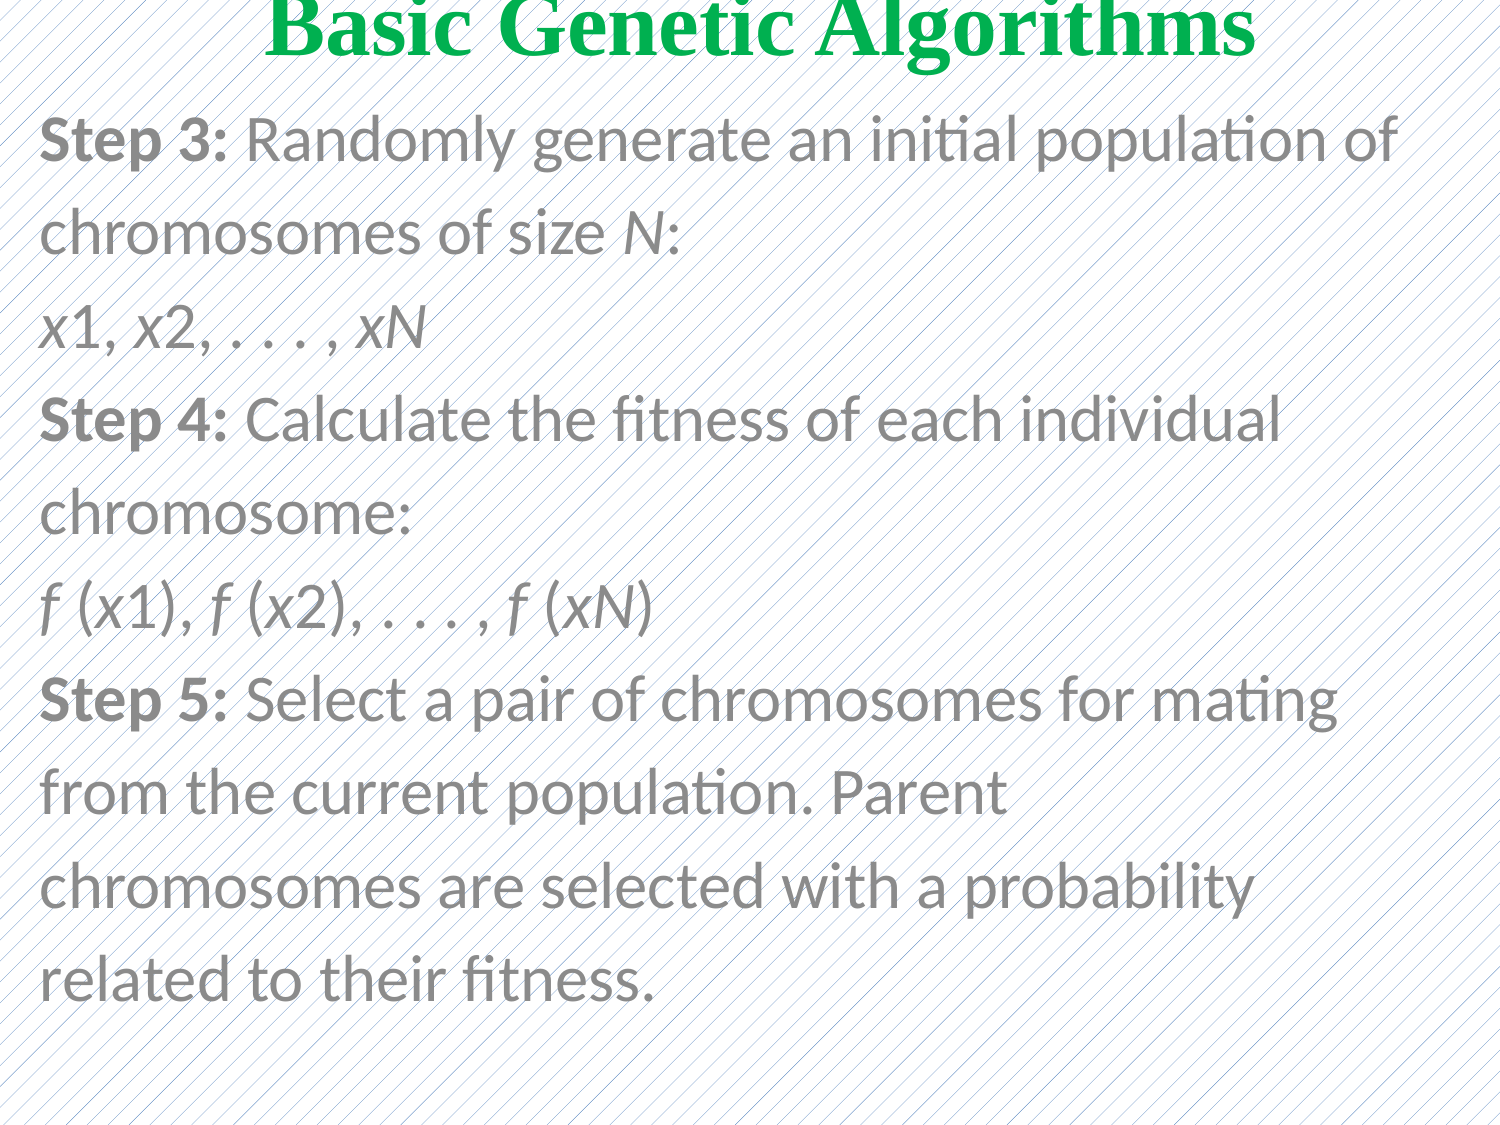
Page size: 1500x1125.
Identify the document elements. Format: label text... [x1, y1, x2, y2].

title Basic Genetic Algorithms [112, 0, 1388, 38]
subtitle Step 3: Randomly generate an initial population of chromosomes of size N: x1, x2, . . . , xN Step 4: Calculate the fitness of each individual chromosome: f (x1), f (x2), . . . , f (xN) Step 5: Select a pair of chromosomes for mating from the current population. Parent chromosomes are selected with a probability related to their fitness. [24, 87, 1463, 1125]
